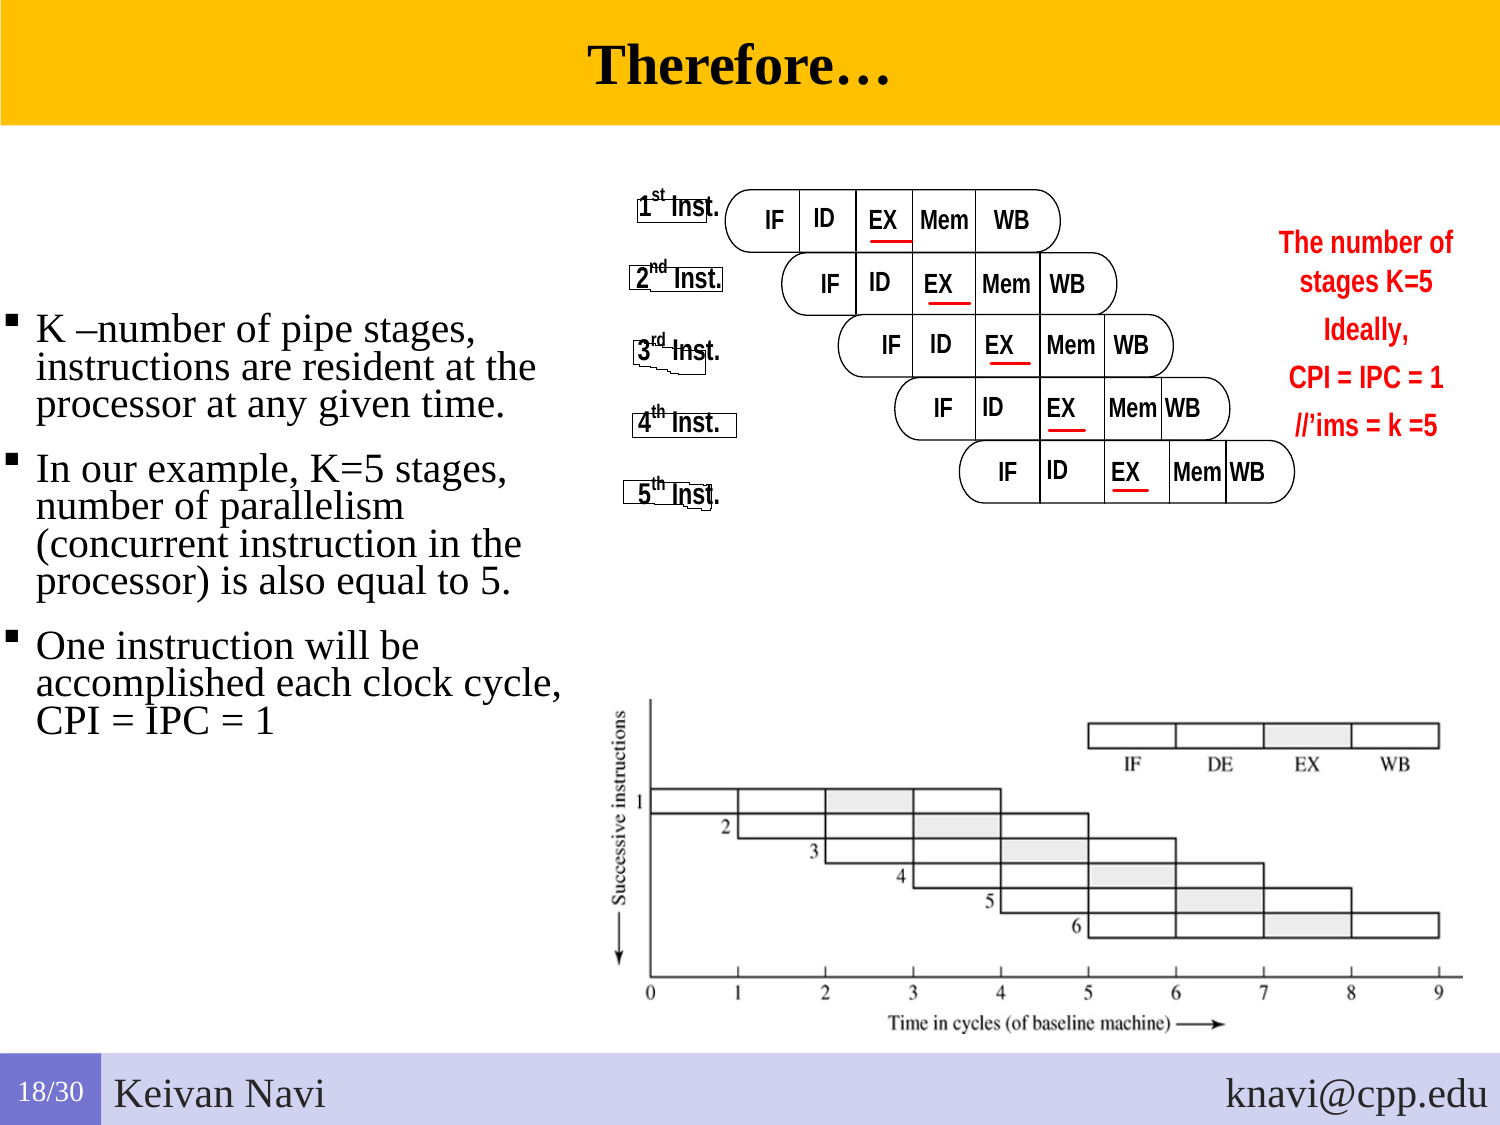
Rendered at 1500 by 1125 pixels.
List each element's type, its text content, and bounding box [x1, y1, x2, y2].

text_box knavi@cpp.edu [1210, 1058, 1500, 1124]
text_box [0, 0, 1500, 127]
text_box Keivan Navi [103, 1058, 430, 1124]
picture [608, 698, 1463, 1035]
text_box Therefore… [572, 19, 928, 104]
text_box [103, 1051, 1500, 1125]
text_box 18/30 [0, 1051, 103, 1125]
text_box K –number of pipe stages, instructions are resident at the processor at any given time. In our example, K=5 stages, number of parallelism (concurrent instruction in the processor) is also equal to 5. One instruction will be accomplished each clock cycle, CPI = IPC = 1 [0, 308, 608, 746]
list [619, 178, 1463, 517]
